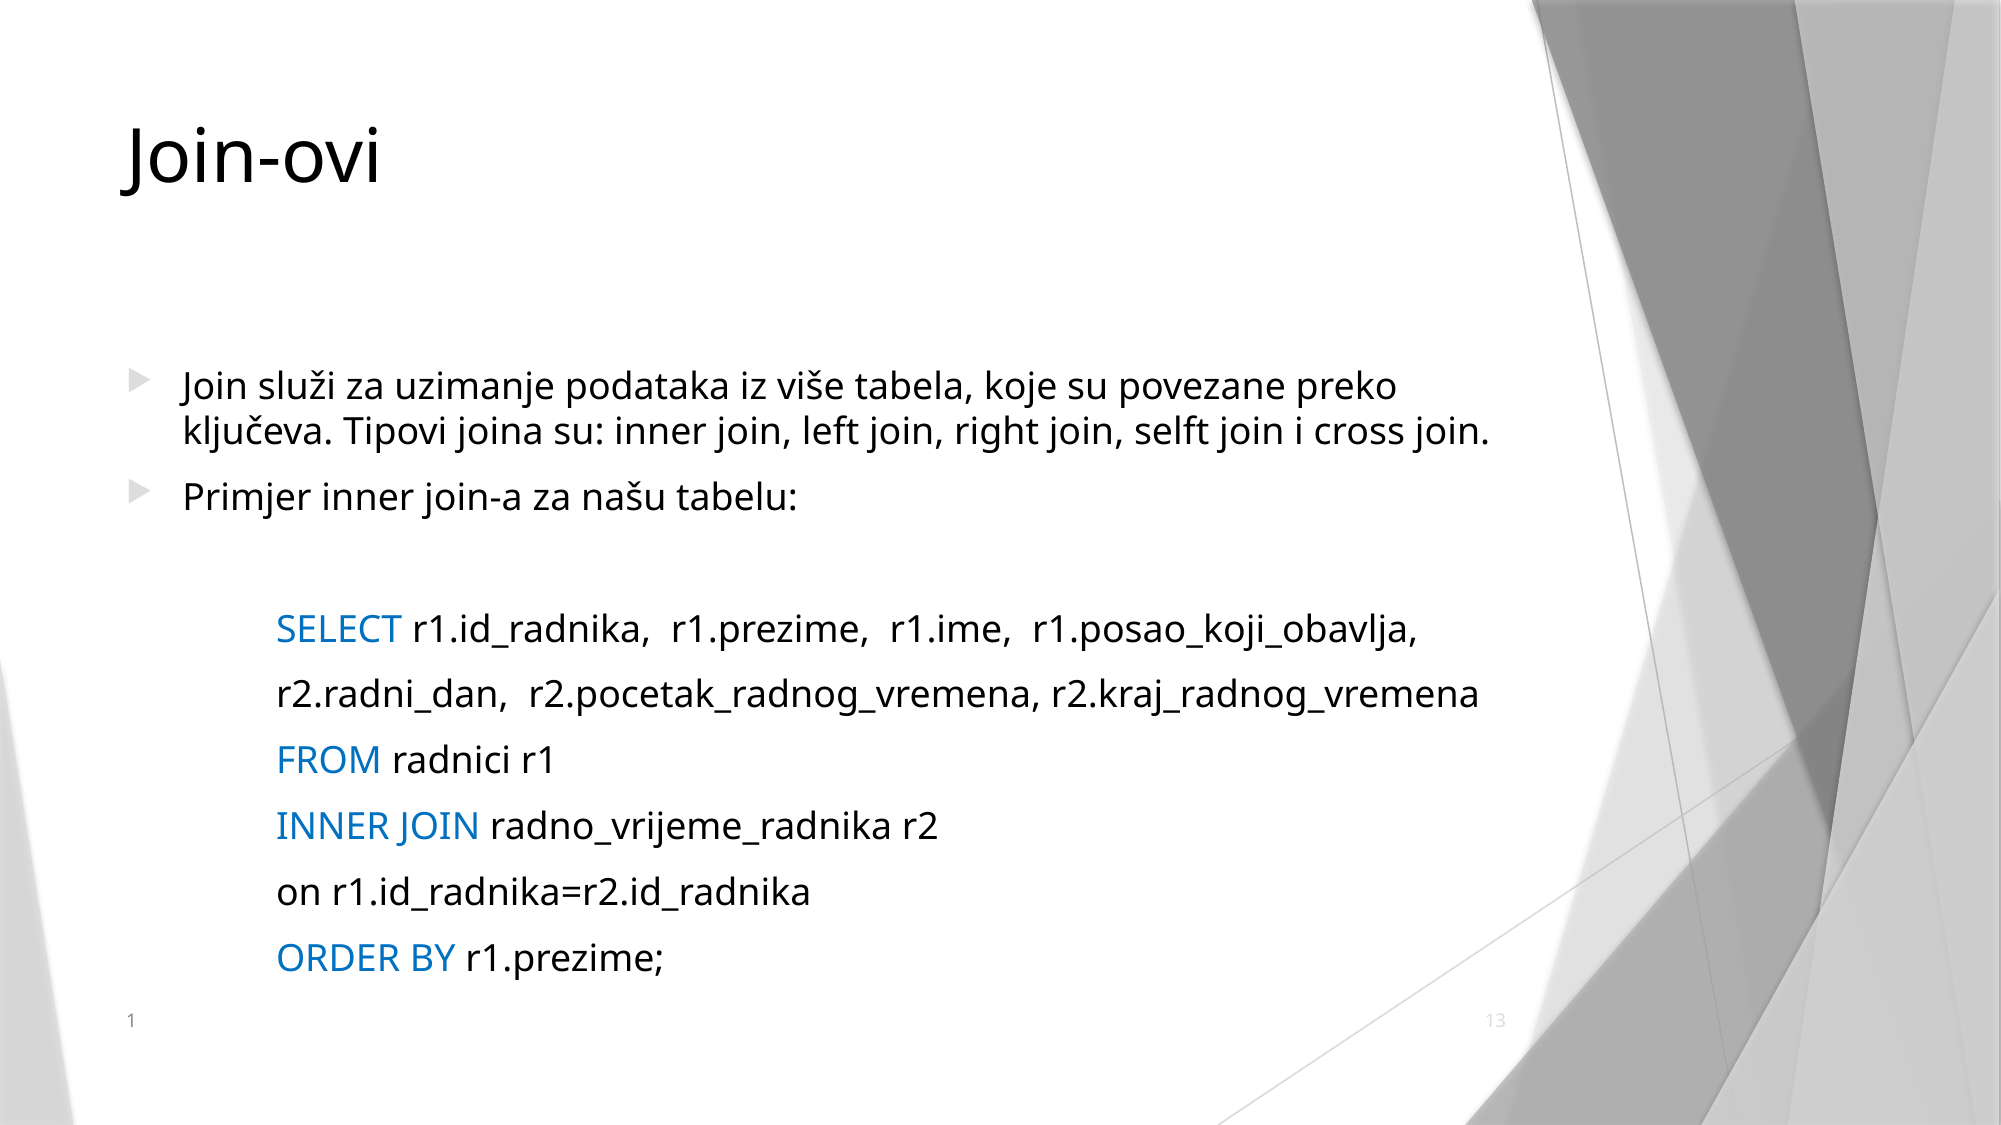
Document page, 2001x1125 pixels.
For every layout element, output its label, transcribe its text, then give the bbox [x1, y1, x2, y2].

footer 1 [111, 991, 1145, 1051]
list Join služi za uzimanje podataka iz više tabela, koje su povezane preko ključeva. Tipovi joina su: inner join, left join, right join, selft join i cross join. Primjer inner join-a za našu tabelu: SELECT r1.id_radnika, r1.prezime, r1.ime, r1.posao_koji_obavlja, r2.radni_dan, r2.pocetak_radnog_vremena, r2.kraj_radnog_vremena FROM radnici r1 INNER JOIN radno_vrijeme_radnika r2 on r1.id_radnika=r2.id_radnika ORDER BY r1.prezime; [111, 354, 1522, 992]
slide_number 13 [1409, 991, 1522, 1051]
title Join-ovi [111, 99, 1522, 317]
